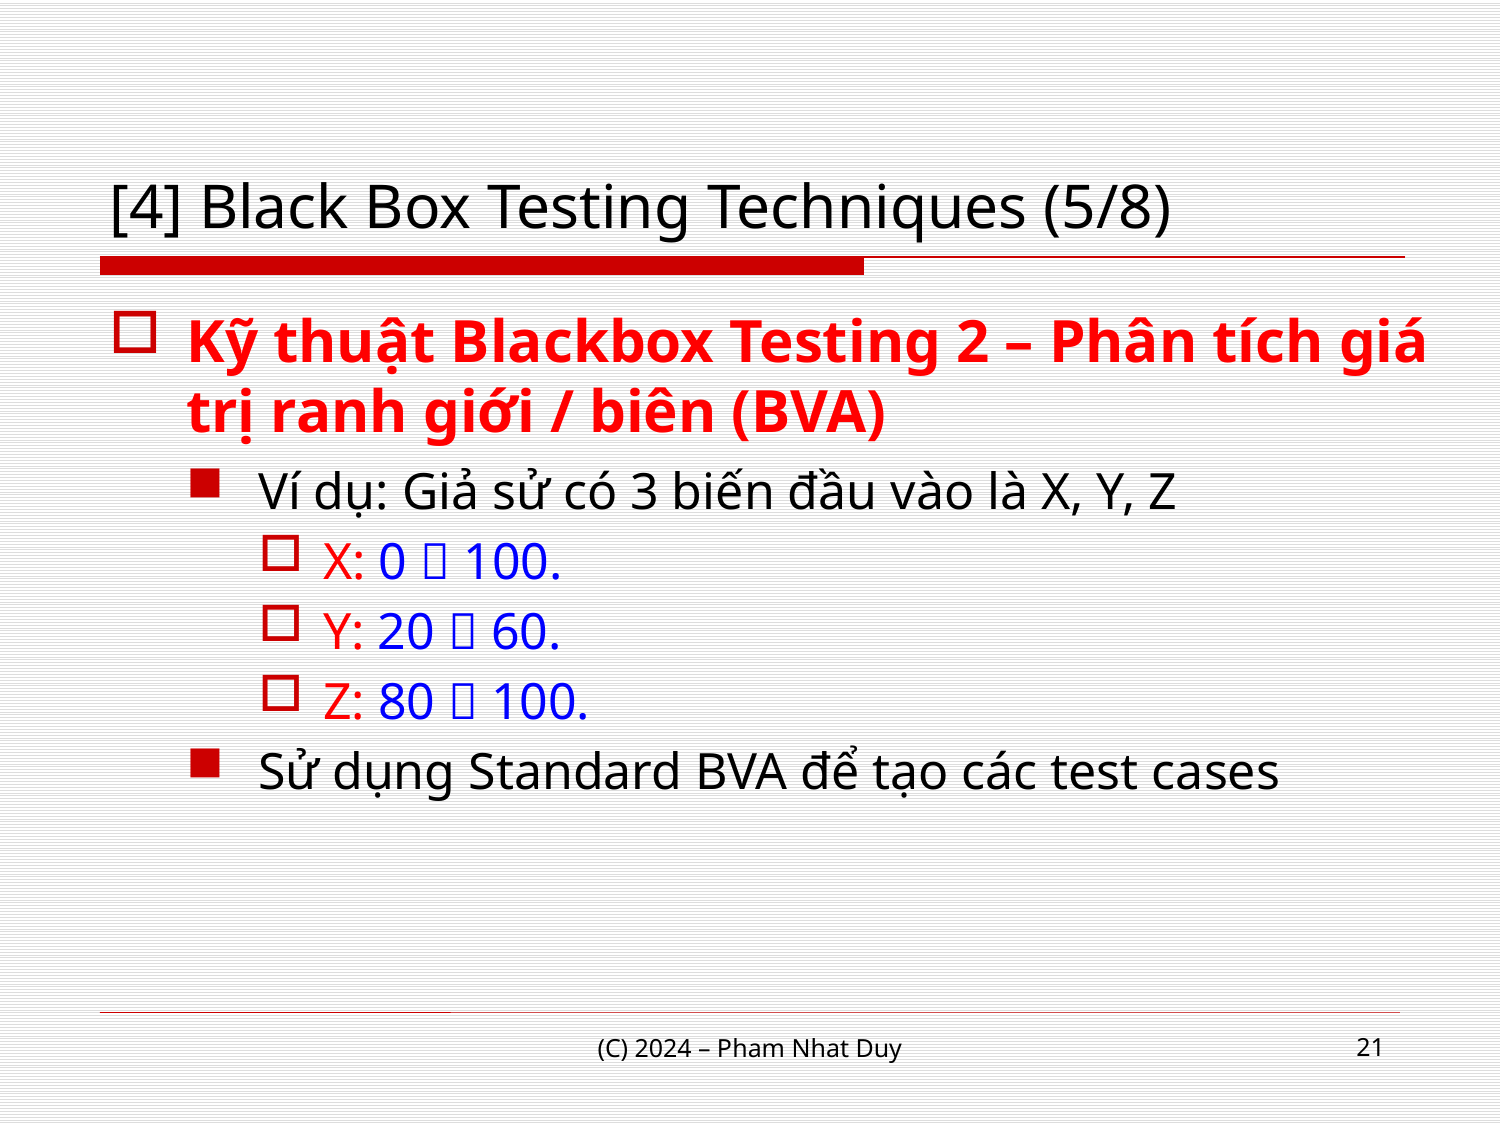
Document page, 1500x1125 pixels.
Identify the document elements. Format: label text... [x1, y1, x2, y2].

footer (C) 2024 – Pham Nhat Duy [362, 1024, 1138, 1101]
list Kỹ thuật Blackbox Testing 2 – Phân tích giá trị ranh giới / biên (BVA) Ví dụ: Giả sử có 3 biến đầu vào là X, Y, Z X: 0  100. Y: 20  60. Z: 80  100. Sử dụng Standard BVA để tạo các test cases [93, 296, 1476, 1051]
title [4] Black Box Testing Techniques (5/8) [93, 49, 1476, 250]
slide_number 21 [1074, 1024, 1401, 1103]
